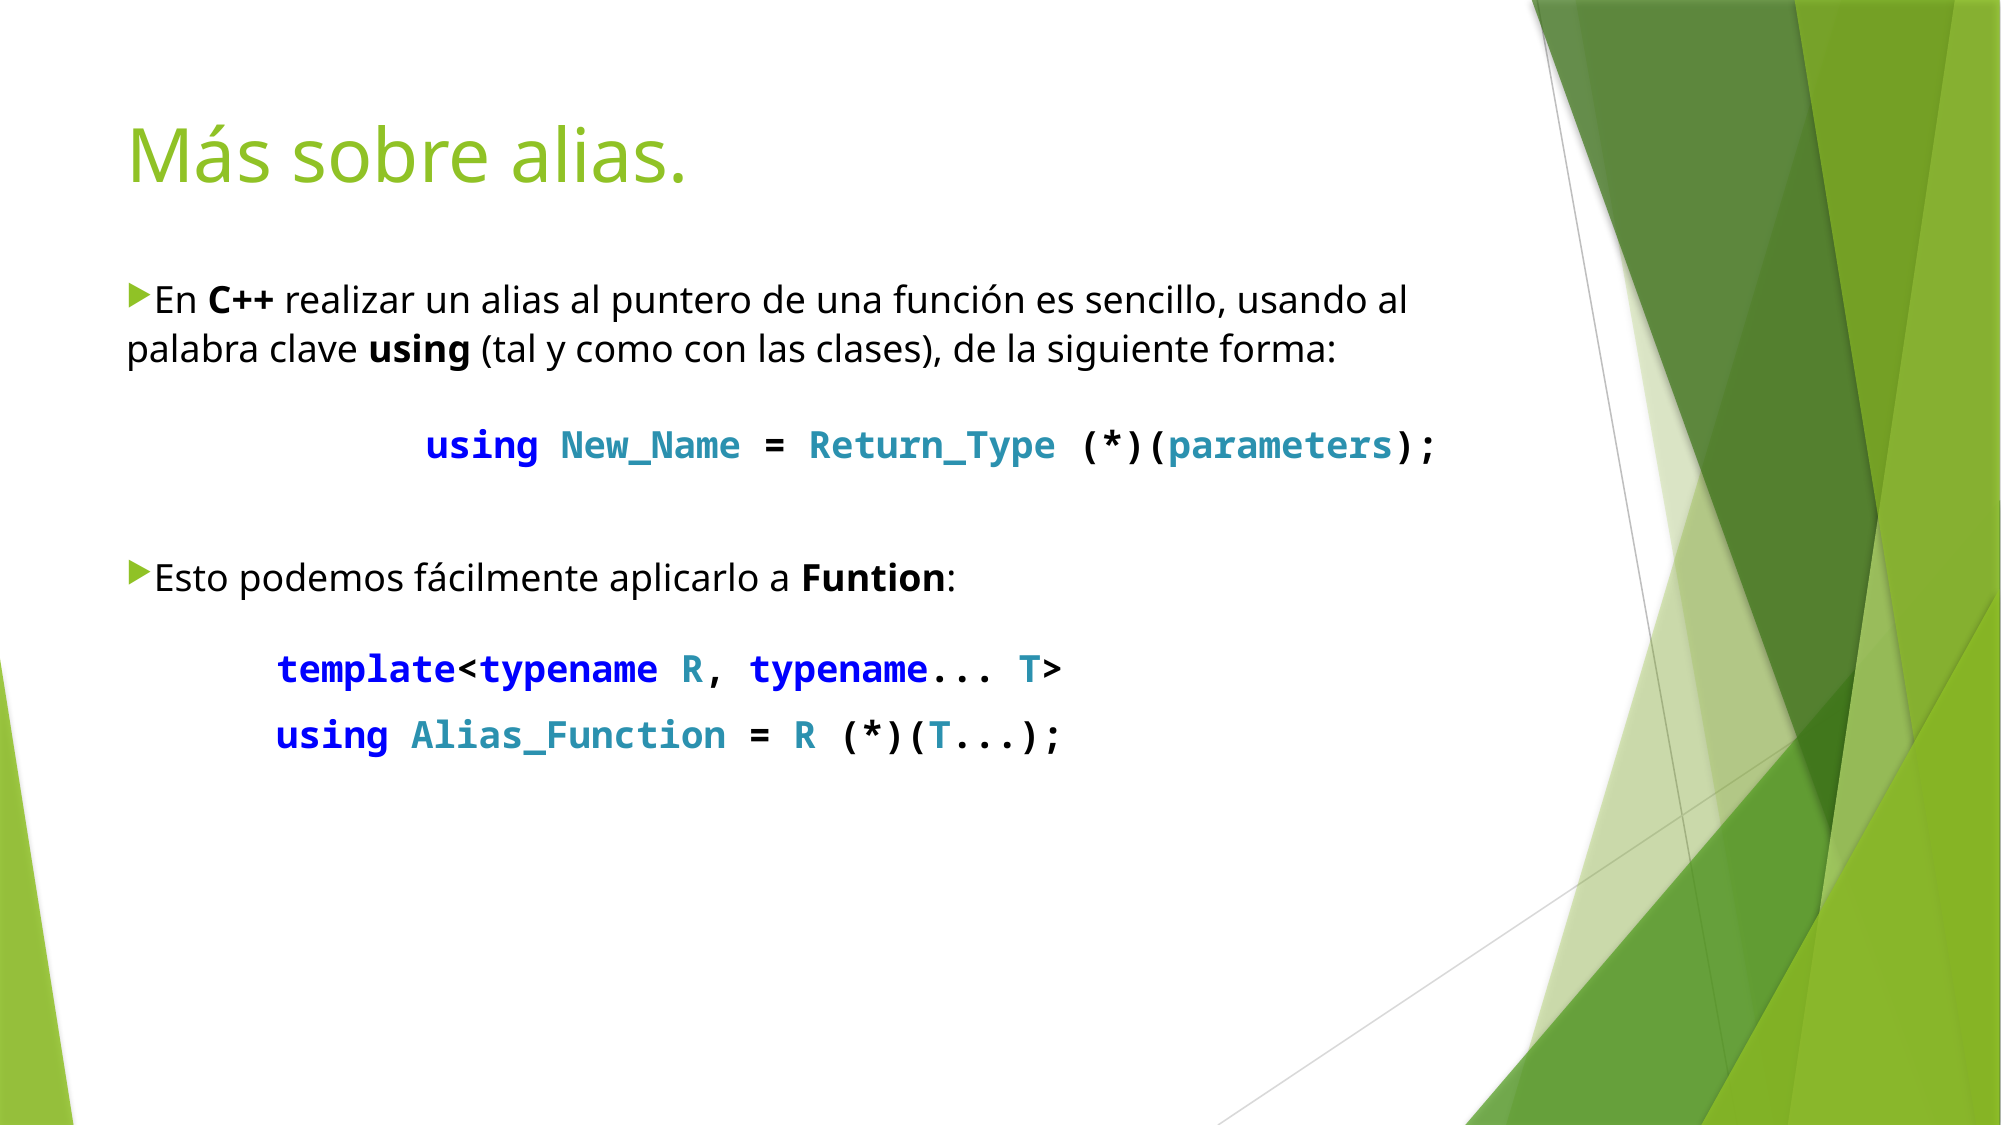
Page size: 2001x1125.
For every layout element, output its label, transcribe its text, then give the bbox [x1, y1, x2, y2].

title Más sobre alias. [111, 99, 1522, 235]
list En C++ realizar un alias al puntero de una función es sencillo, usando al palabra clave using (tal y como con las clases), de la siguiente forma: using New_Name = Return_Type (*)(parameters); Esto podemos fácilmente aplicarlo a Funtion: template<typename R, typename... T> using Alias_Function = R (*)(T...); [111, 265, 1522, 992]
